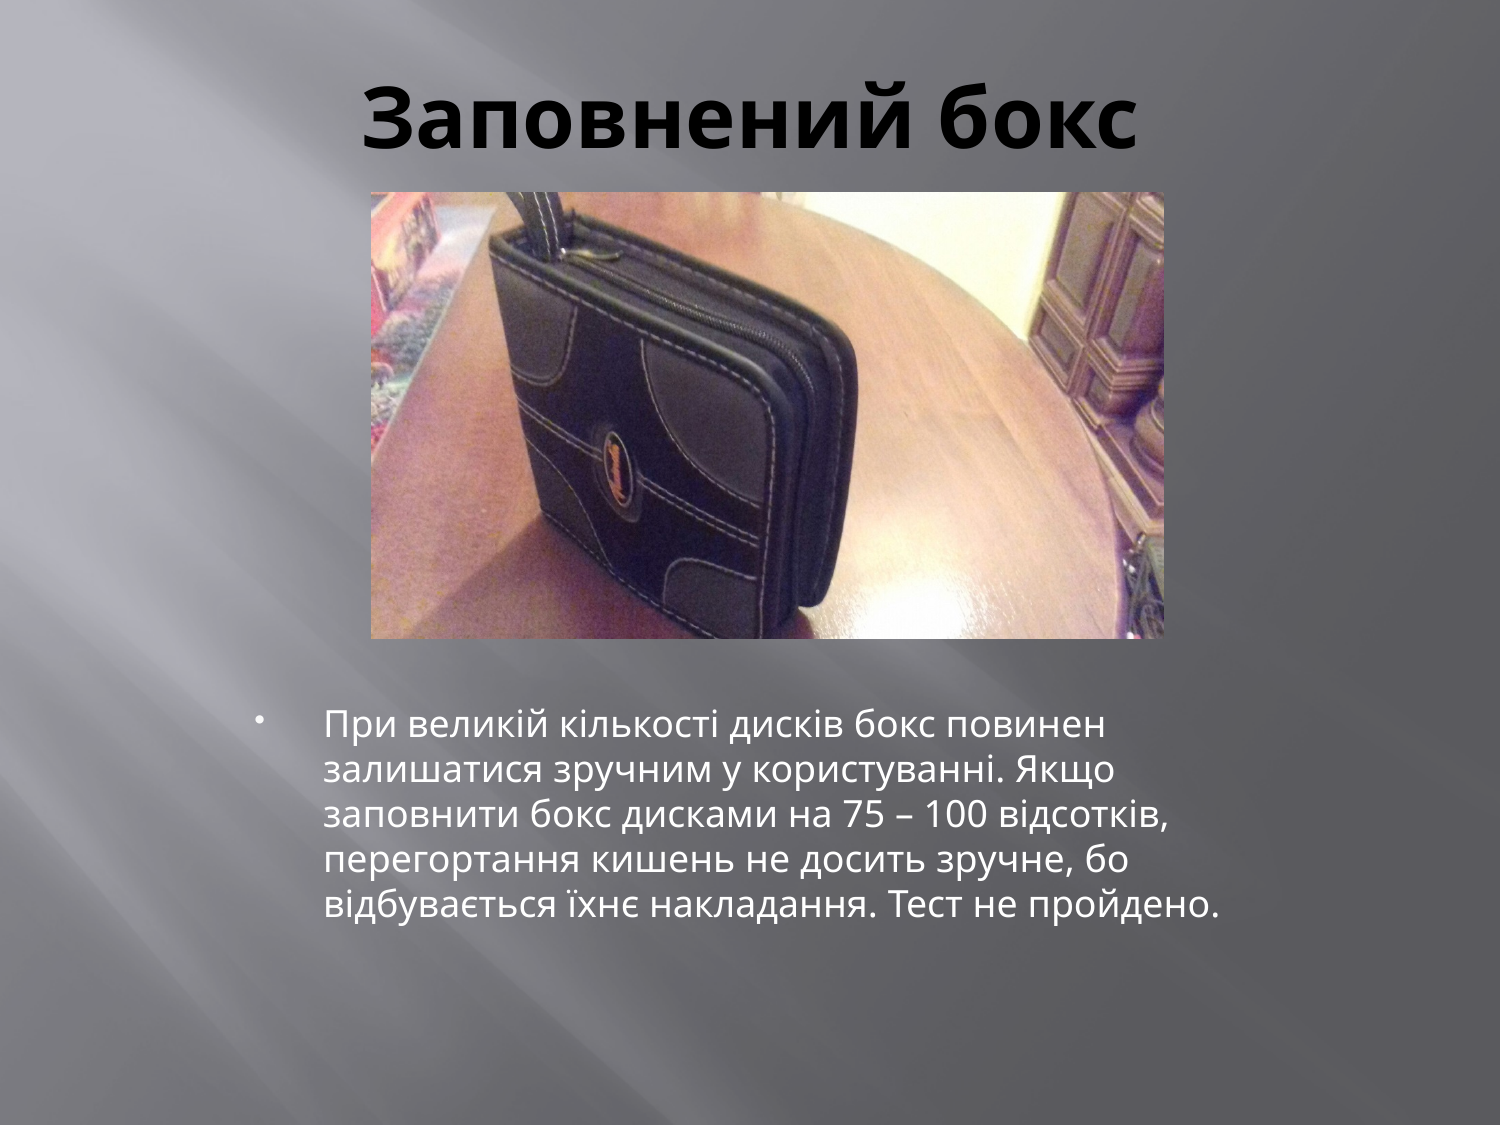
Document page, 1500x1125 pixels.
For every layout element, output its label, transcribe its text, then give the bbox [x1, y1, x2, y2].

list При великій кількості дисків бокс повинен залишатися зручним у користуванні. Якщо заповнити бокс дисками на 75 – 100 відсотків, перегортання кишень не досить зручне, бо відбувається їхнє накладання. Тест не пройдено. [218, 692, 1306, 993]
title Заповнений бокс [75, 45, 1425, 185]
picture [371, 192, 1164, 639]
